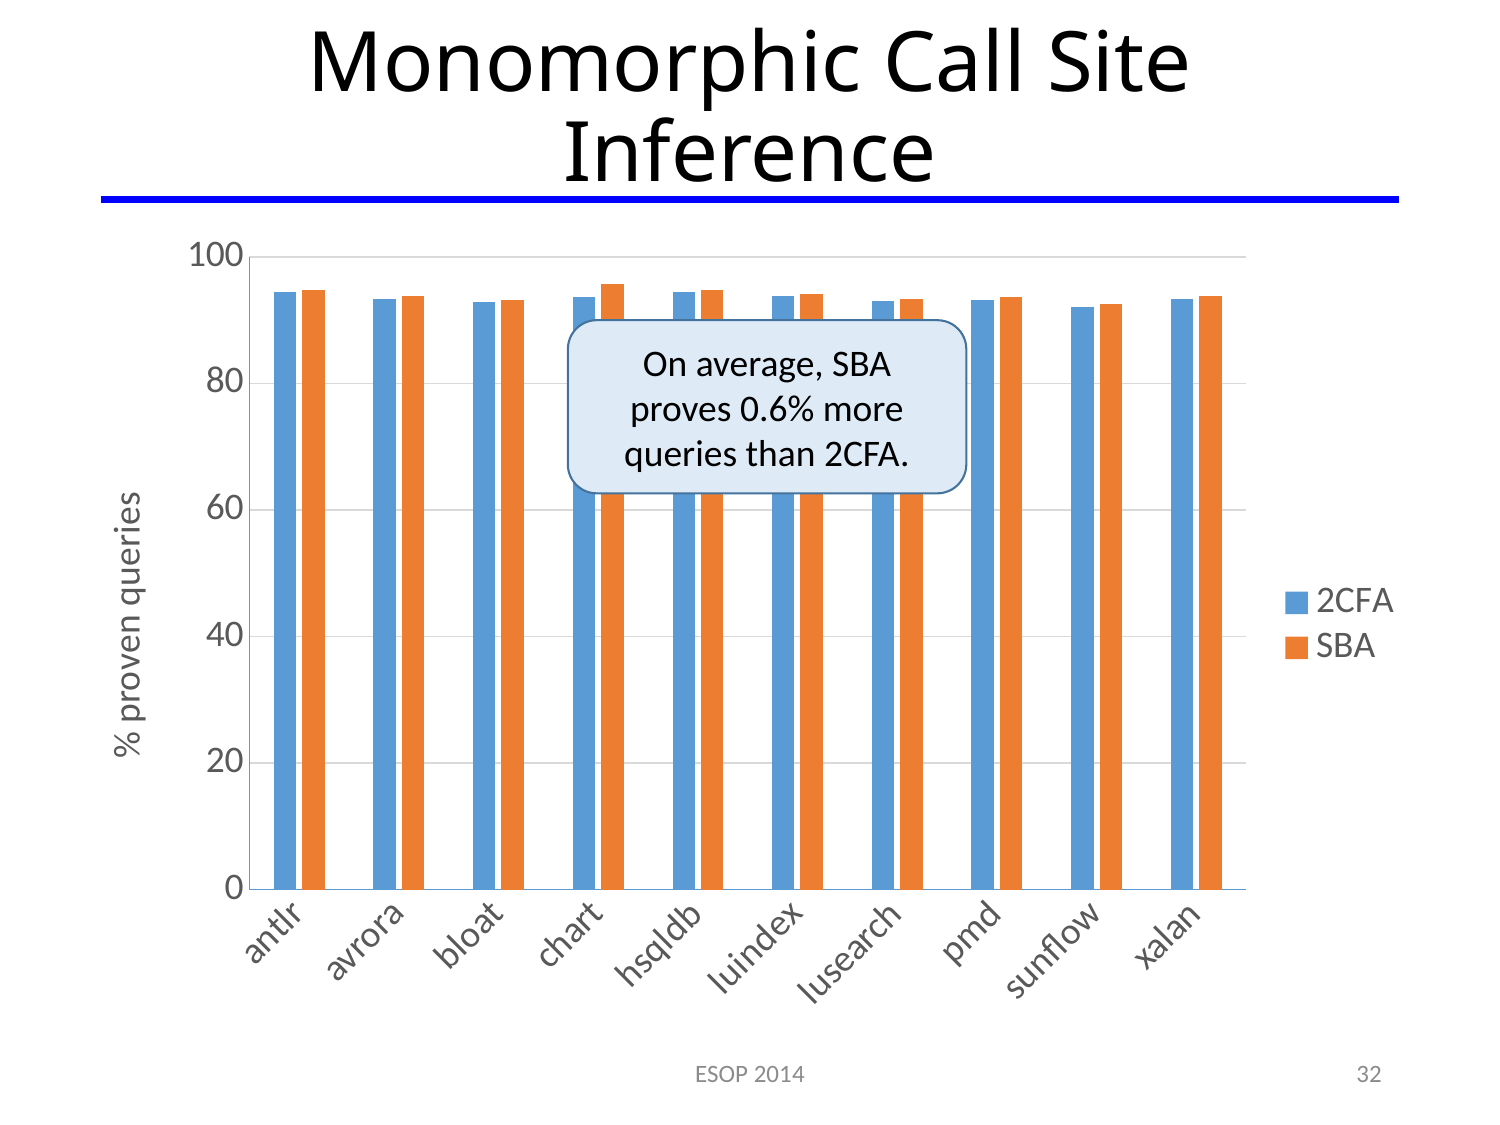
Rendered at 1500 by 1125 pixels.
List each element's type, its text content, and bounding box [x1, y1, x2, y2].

chart [73, 221, 1419, 1029]
title Monomorphic Call Site Inference [103, 23, 1397, 197]
footer ESOP 2014 [496, 1042, 1004, 1103]
slide_number 32 [1059, 1042, 1397, 1103]
